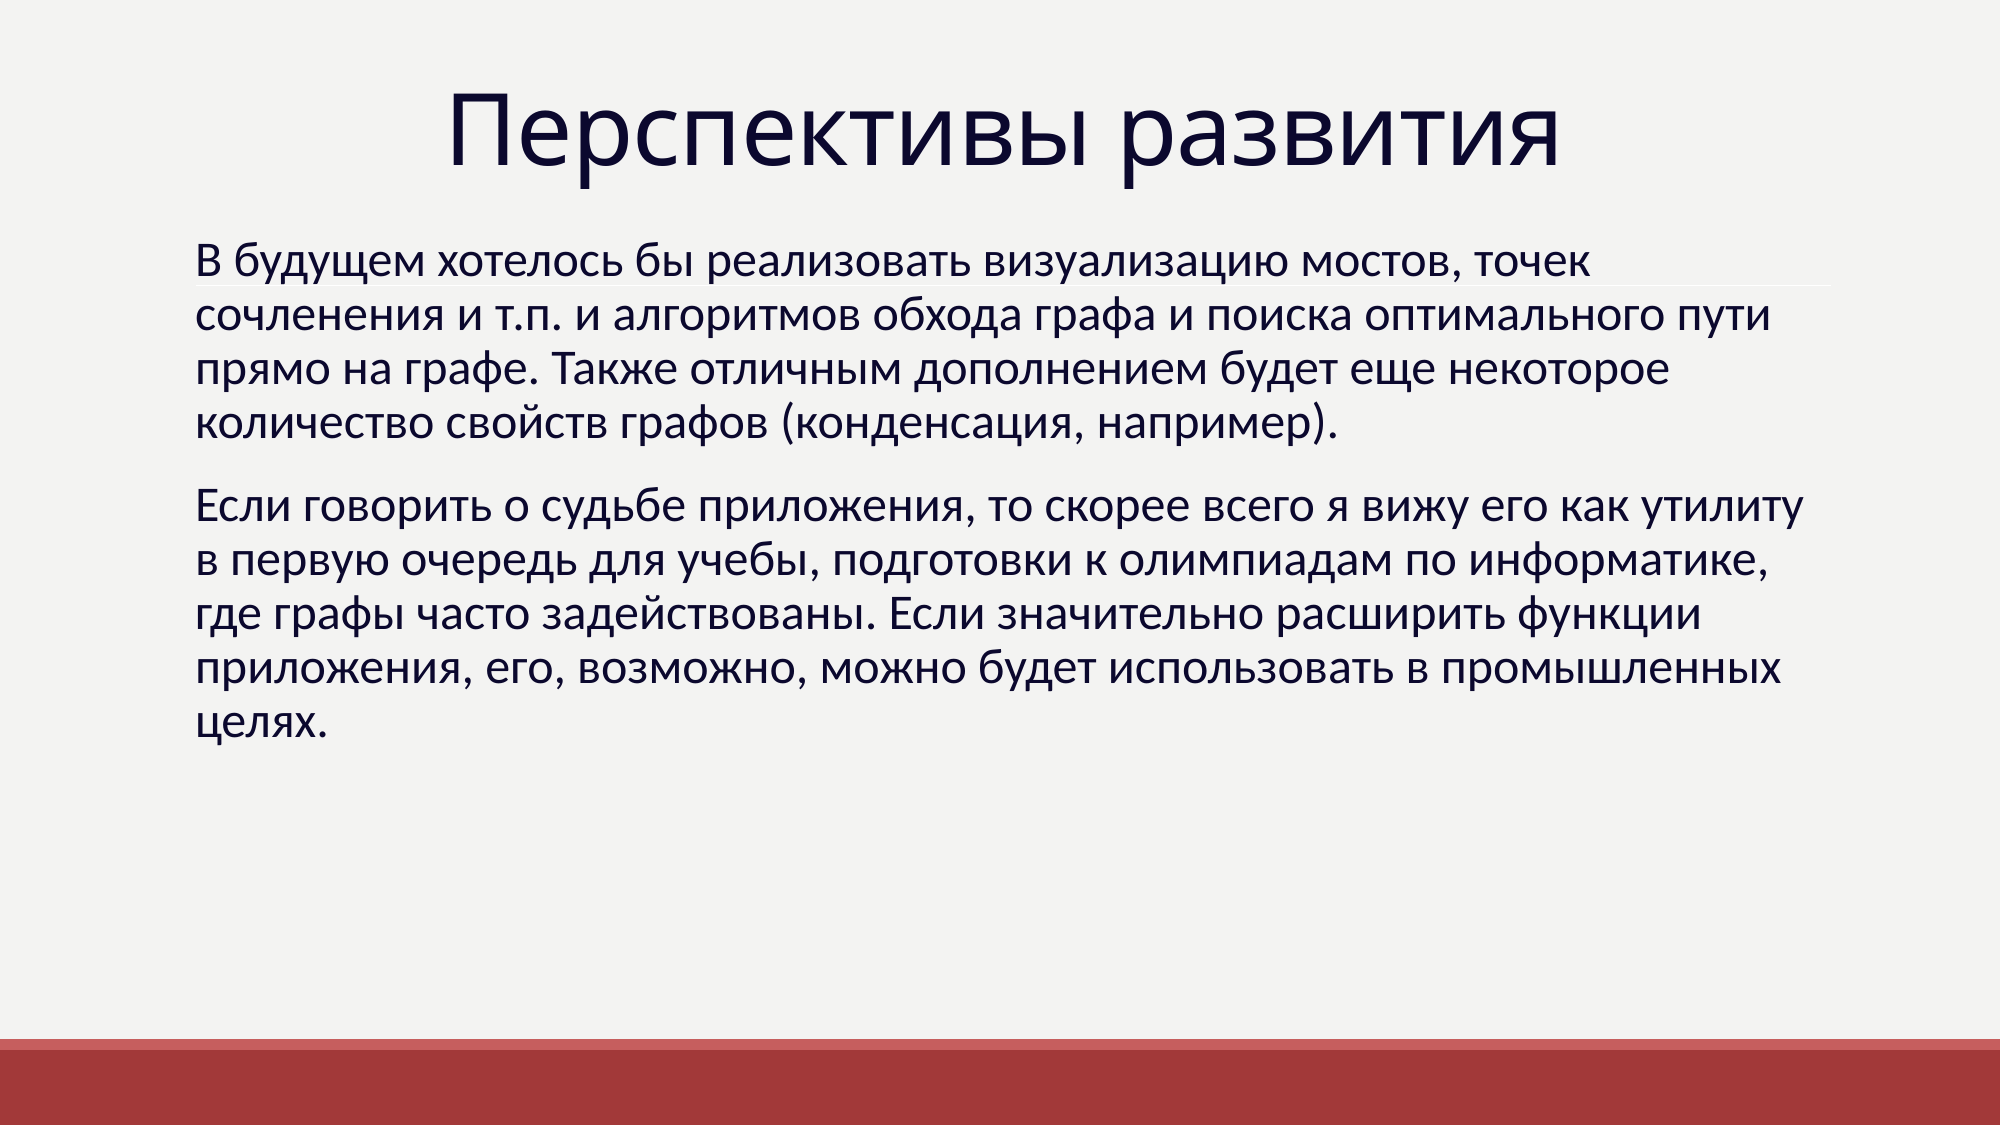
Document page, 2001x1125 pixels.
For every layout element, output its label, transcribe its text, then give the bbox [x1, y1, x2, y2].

title Перспективы развития [180, 47, 1830, 194]
list В будущем хотелось бы реализовать визуализацию мостов, точек сочленения и т.п. и алгоритмов обхода графа и поиска оптимального пути прямо на графе. Также отличным дополнением будет еще некоторое количество свойств графов (конденсация, например). Если говорить о судьбе приложения, то скорее всего я вижу его как утилиту в первую очередь для учебы, подготовки к олимпиадам по информатике, где графы часто задействованы. Если значительно расширить функции приложения, его, возможно, можно будет использовать в промышленных целях. [180, 225, 1830, 963]
